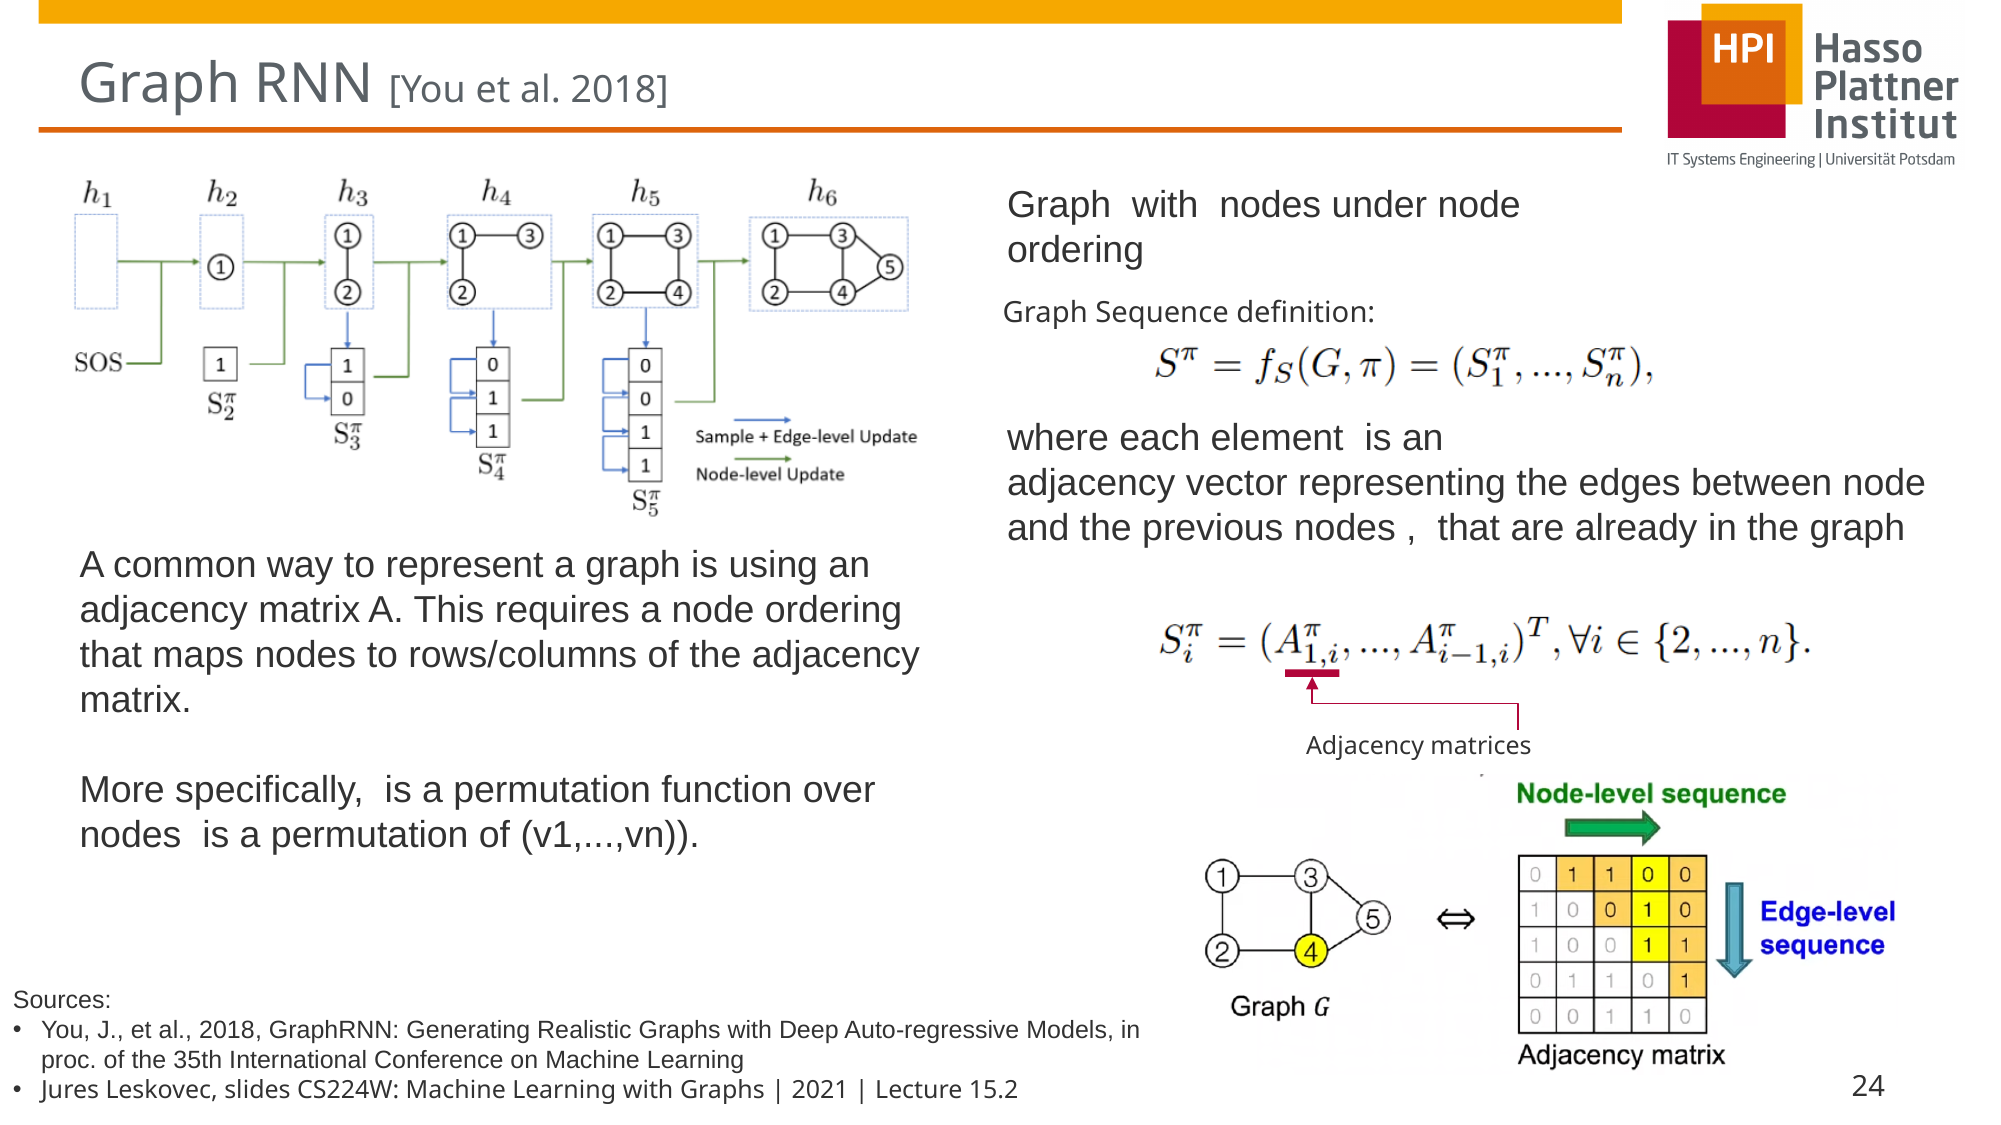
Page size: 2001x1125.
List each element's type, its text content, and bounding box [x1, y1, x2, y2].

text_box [1388, 600, 1442, 773]
picture [42, 152, 946, 520]
picture [1442, 605, 1821, 676]
text_box Sources: You, J., et al., 2018, GraphRNN: Generating Realistic Graphs with Deep Auto-regressive Models, in proc. of the 35th International Conference on Machine Learning Jures Leskovec, slides CS224W: Machine Learning with Graphs | 2021 | Lecture 15.2 [0, 976, 1159, 1111]
text_box Adjacency matrices [1446, 729, 1730, 773]
picture [1140, 605, 1388, 676]
text_box Adjacency matrices [1306, 729, 1383, 773]
text_box Graph Sequence definition: [1002, 293, 1592, 351]
picture [1664, 0, 1965, 170]
picture [1140, 335, 1663, 395]
title Graph RNN [You et al. 2018] [78, 23, 1583, 115]
picture [1182, 774, 1898, 1076]
slide_number 24 [1834, 1064, 1961, 1107]
